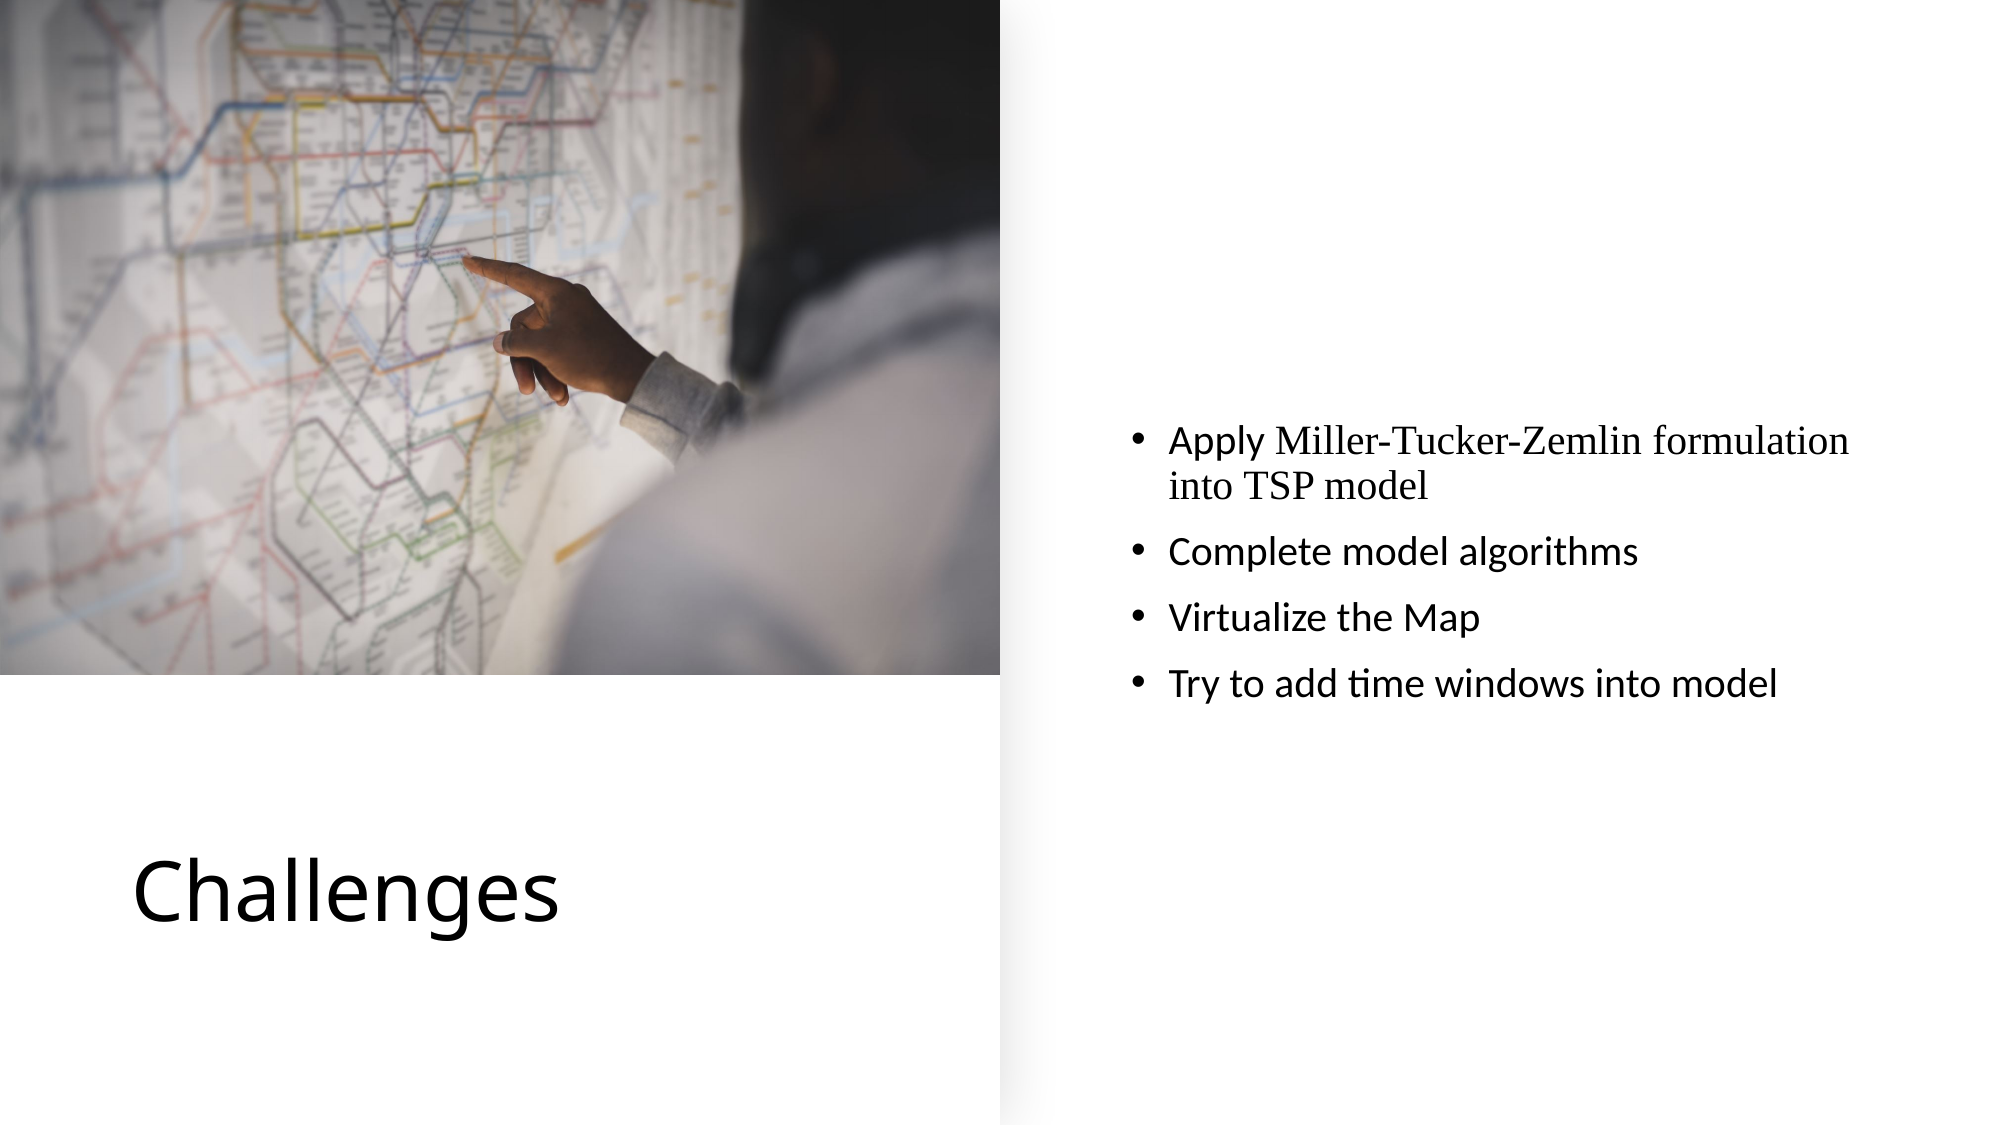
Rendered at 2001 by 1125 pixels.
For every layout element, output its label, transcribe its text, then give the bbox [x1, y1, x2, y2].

text_box [0, 0, 1001, 1125]
list Apply Miller-Tucker-Zemlin formulation into TSP model Complete model algorithms Virtualize the Map Try to add time windows into model [1116, 113, 1869, 1012]
picture [0, 0, 1000, 675]
title Challenges [116, 745, 903, 1043]
